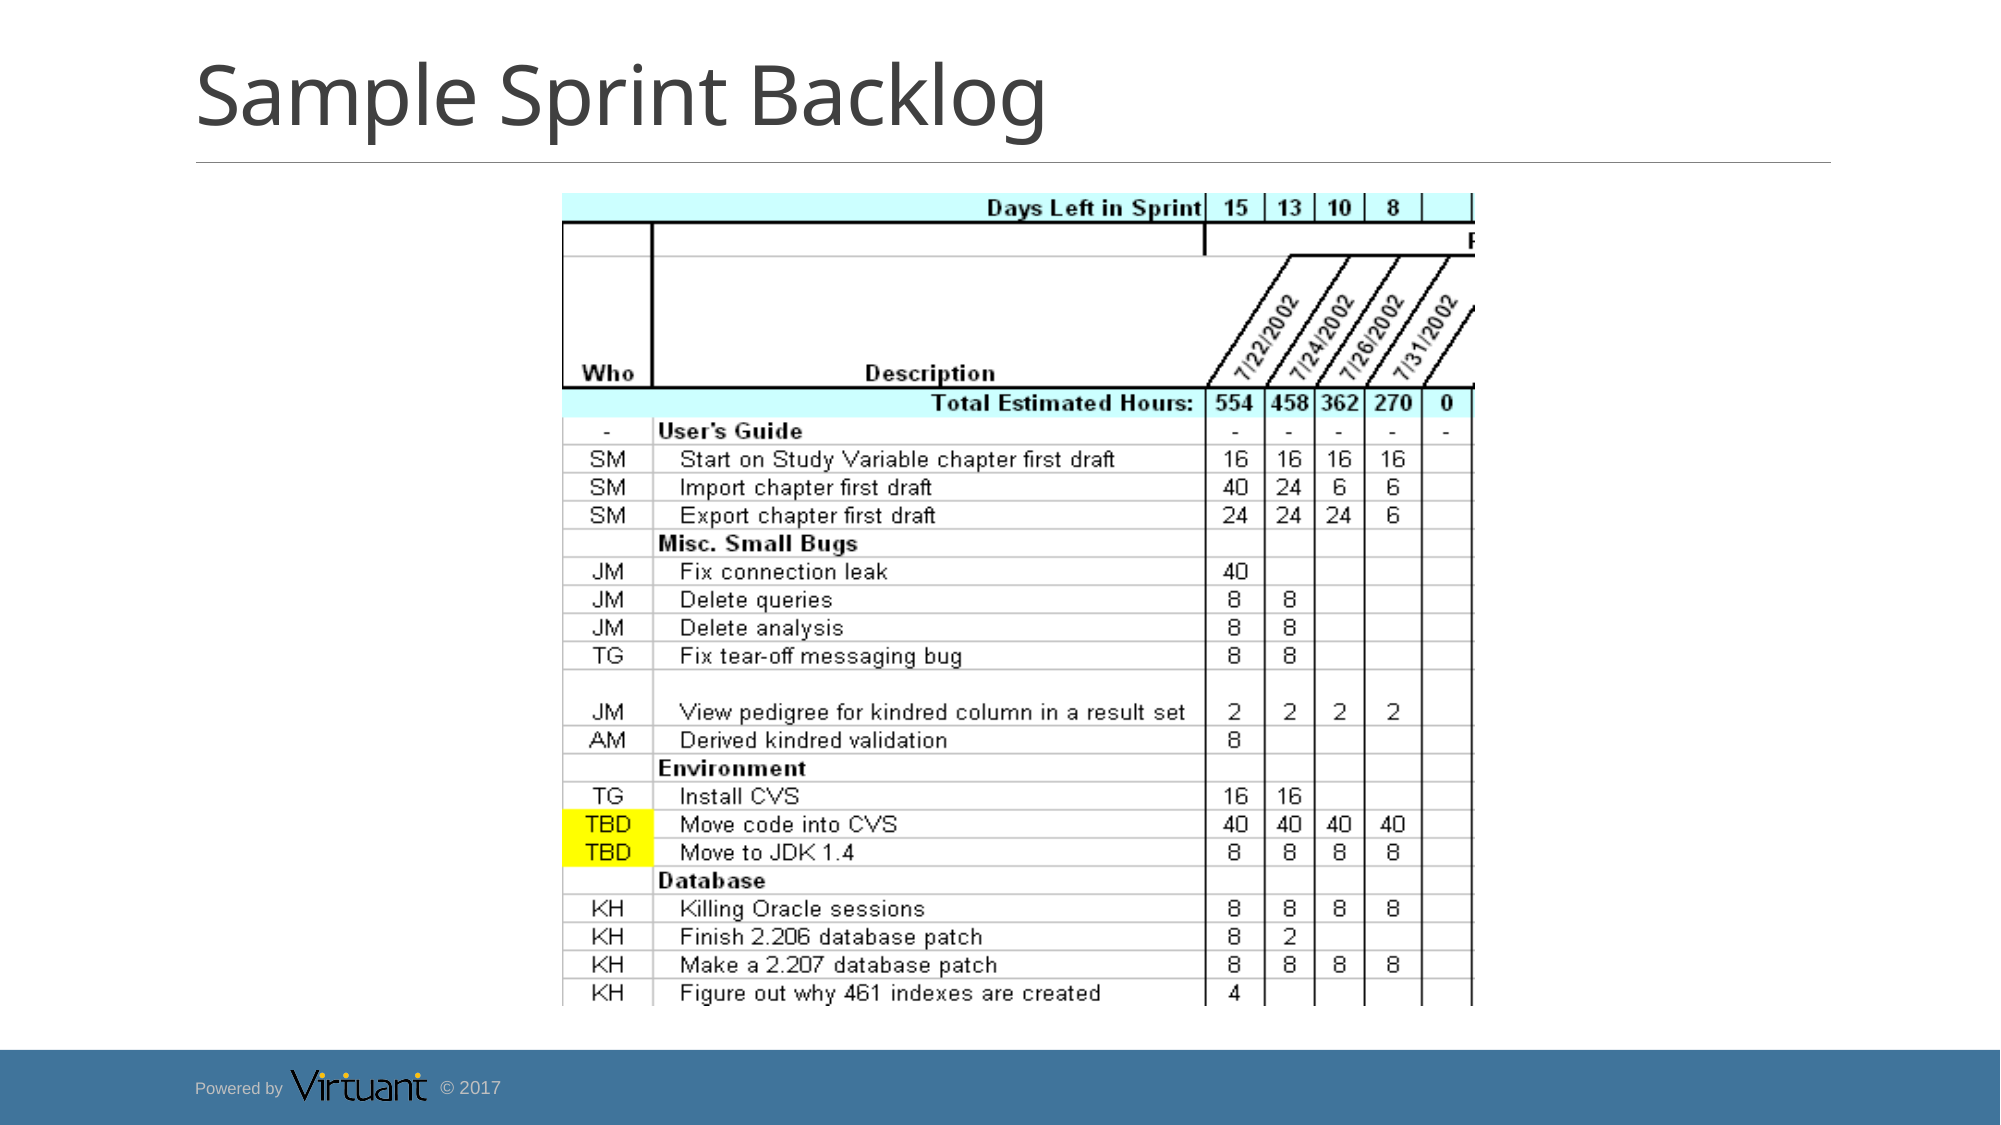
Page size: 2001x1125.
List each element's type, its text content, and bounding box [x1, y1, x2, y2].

title Sample Sprint Backlog [180, 47, 1830, 150]
picture [290, 1070, 427, 1102]
picture [561, 192, 1476, 1007]
